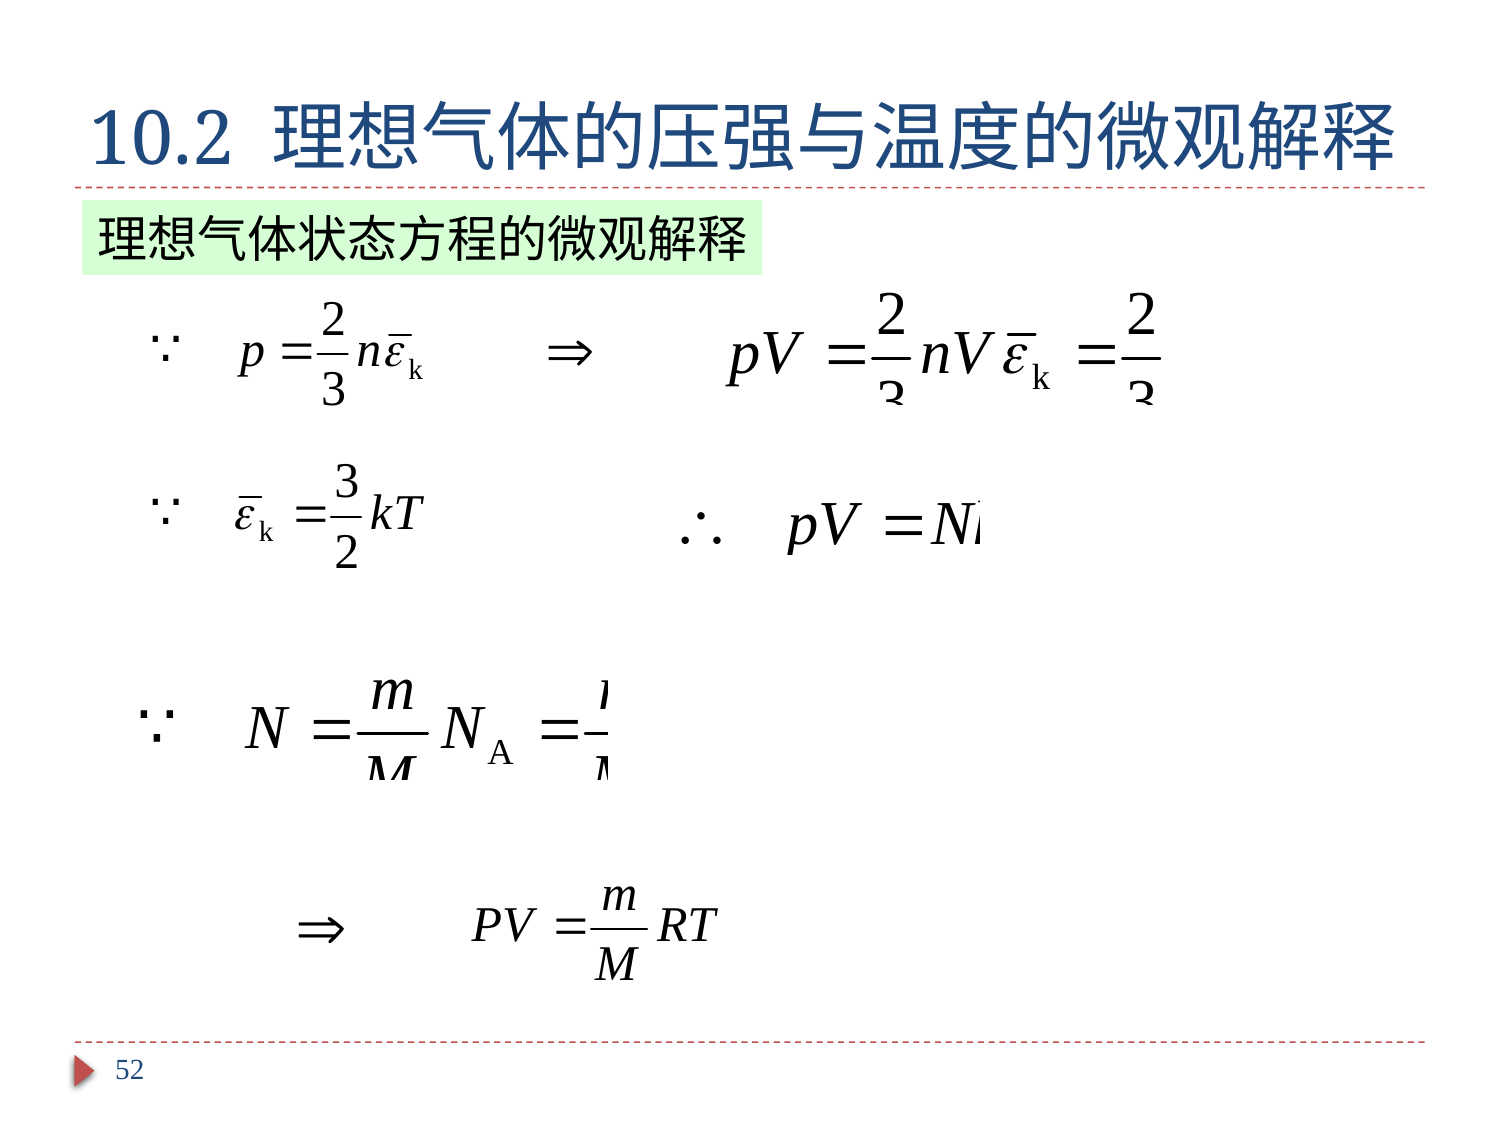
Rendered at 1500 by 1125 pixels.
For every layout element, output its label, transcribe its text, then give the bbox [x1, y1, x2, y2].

text_box 理想气体状态方程的微观解释 [82, 200, 763, 275]
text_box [149, 449, 434, 580]
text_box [674, 487, 980, 555]
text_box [137, 649, 609, 780]
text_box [537, 324, 601, 376]
title 10.2 理想气体的压强与温度的微观解释 [75, 37, 1425, 188]
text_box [462, 862, 730, 992]
slide_number 52 [100, 1042, 426, 1103]
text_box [712, 274, 1171, 405]
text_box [149, 287, 434, 417]
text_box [287, 899, 351, 951]
